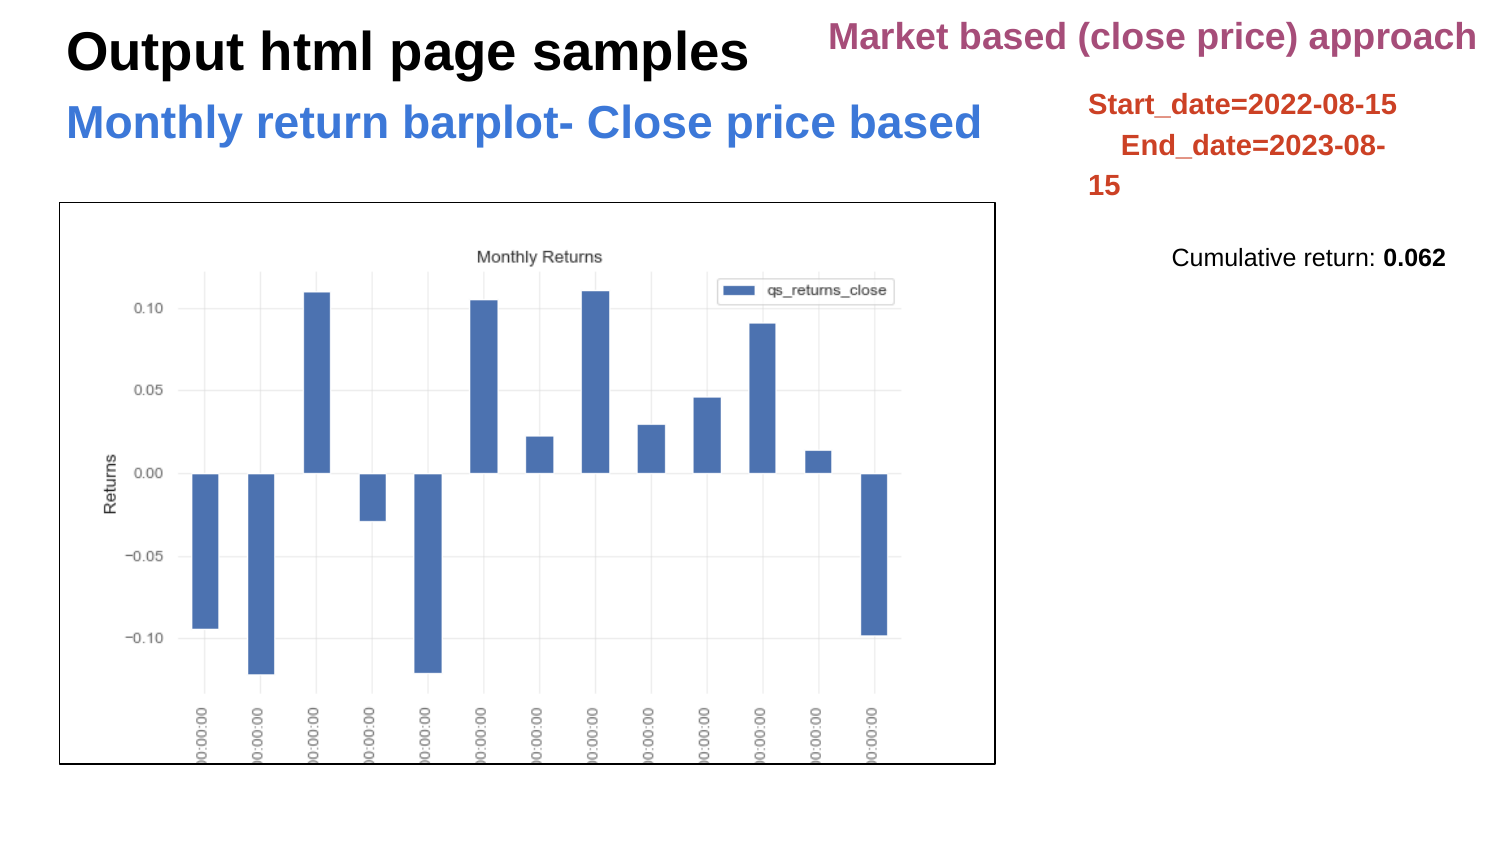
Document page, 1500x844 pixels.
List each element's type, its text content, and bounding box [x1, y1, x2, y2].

picture [60, 203, 995, 764]
title Output html page samples [51, 0, 813, 95]
title Monthly return barplot- Close price based [51, 95, 1449, 234]
text_box Market based (close price) approach [813, 0, 1500, 99]
text_box Cumulative return: 0.062 [1156, 226, 1500, 306]
text_box Start_date=2022-08-15 End_date=2023-08-15 [1043, 99, 1418, 216]
